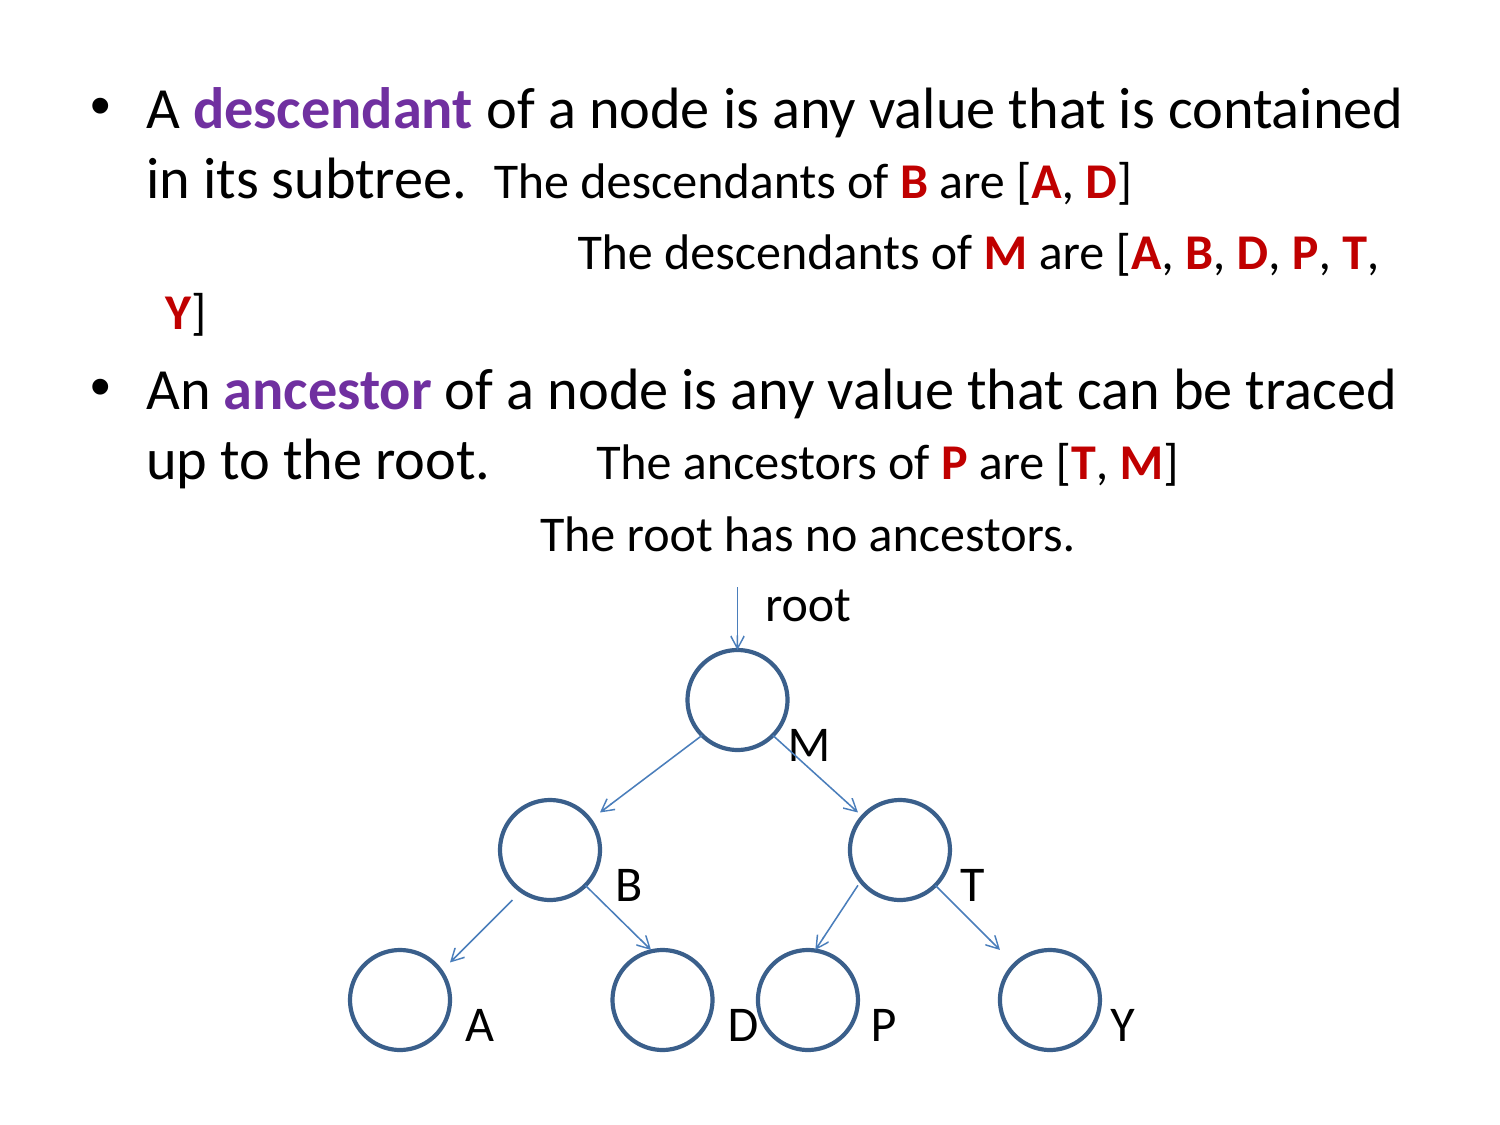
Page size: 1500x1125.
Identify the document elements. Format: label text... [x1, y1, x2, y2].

text_box [347, 947, 453, 1053]
text_box [685, 648, 790, 753]
text_box [847, 797, 953, 903]
text_box [610, 947, 715, 1053]
text_box [497, 797, 603, 903]
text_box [599, 735, 703, 813]
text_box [585, 885, 652, 951]
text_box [815, 885, 859, 951]
list A descendant of a node is any value that is contained in its subtree. The descendants of B are [A, D] The descendants of M are [A, B, D, P, T, Y] An ancestor of a node is any value that can be traced up to the root. The ancestors of P are [T, M] The root has no ancestors. root M B T A D P Y [75, 62, 1425, 1125]
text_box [449, 899, 513, 963]
text_box [997, 947, 1103, 1053]
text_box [772, 735, 859, 813]
text_box [755, 947, 861, 1053]
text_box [935, 885, 1001, 951]
